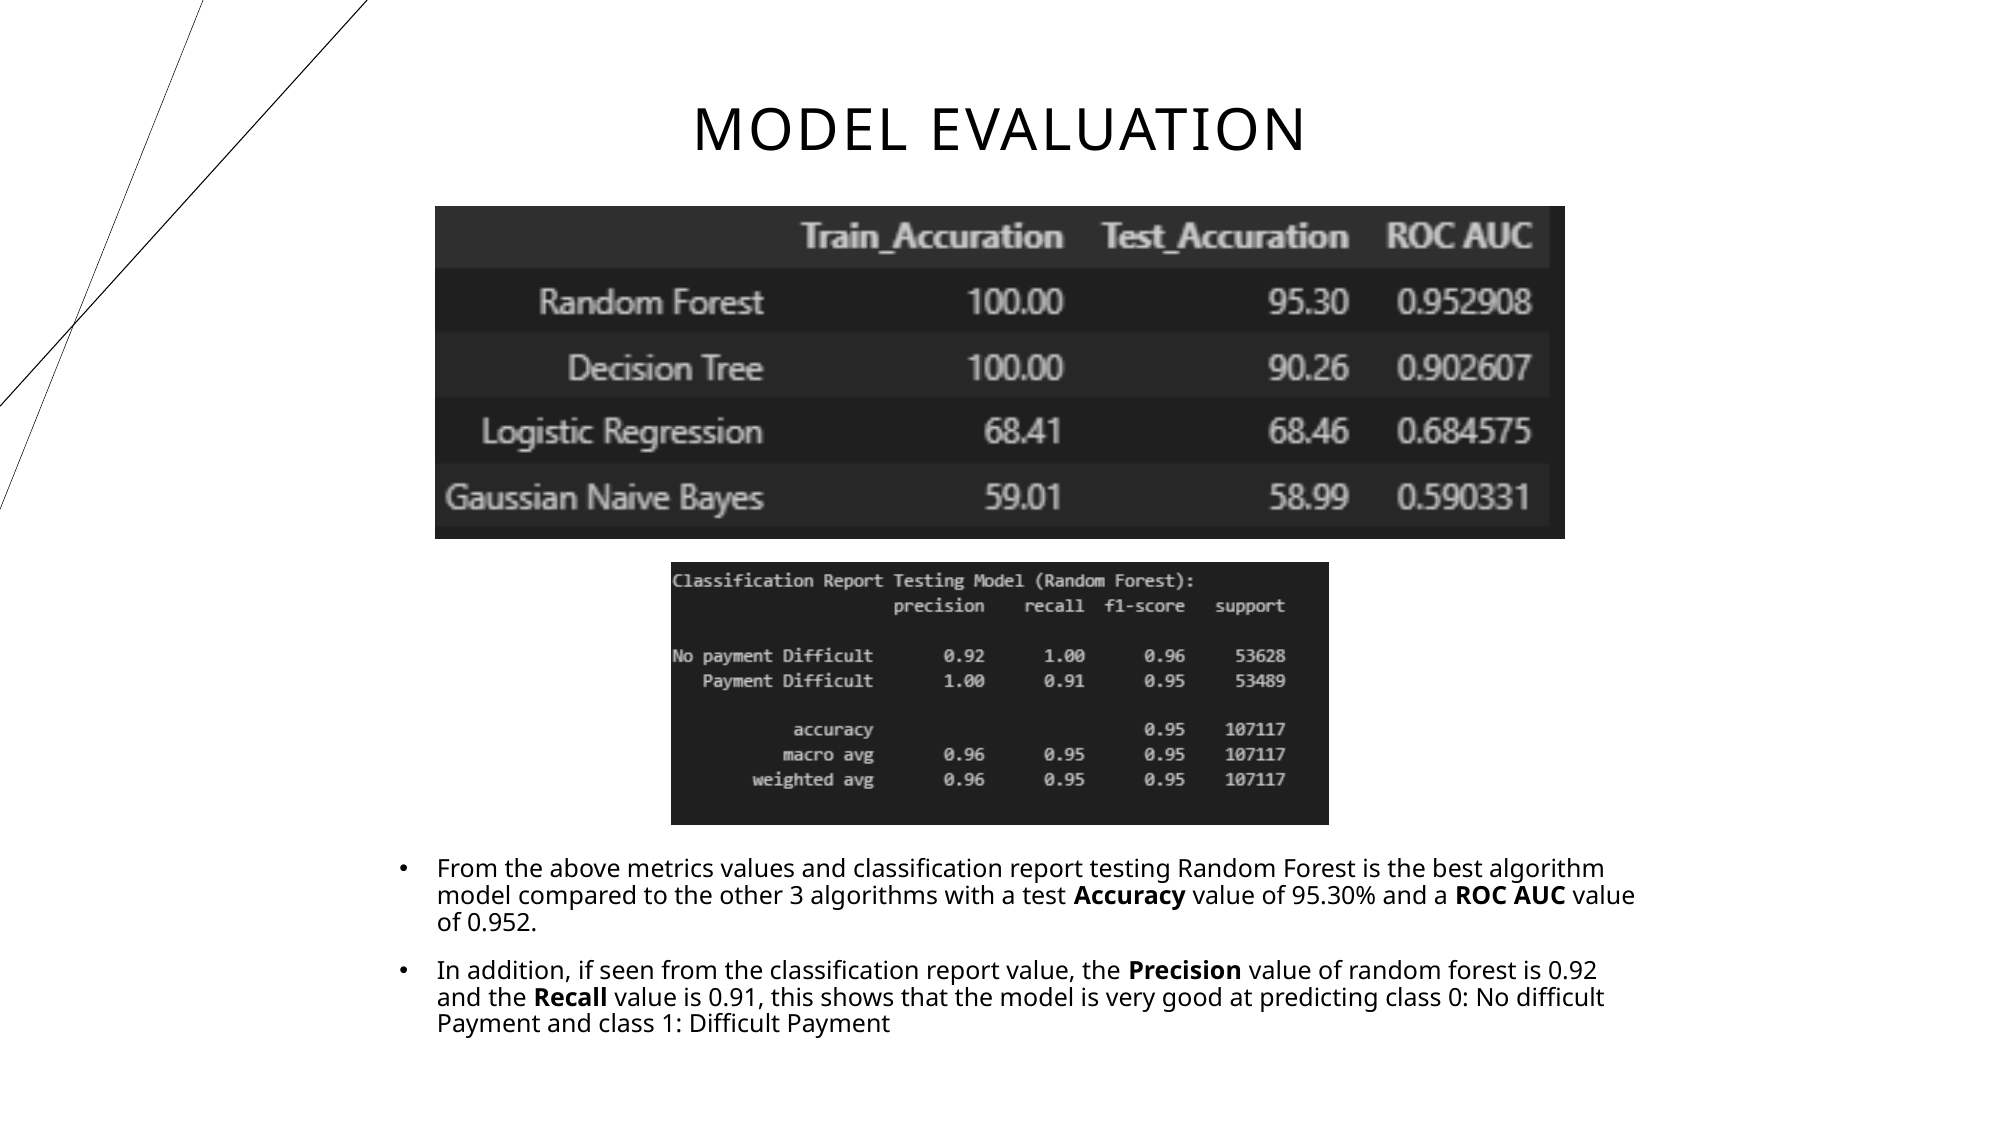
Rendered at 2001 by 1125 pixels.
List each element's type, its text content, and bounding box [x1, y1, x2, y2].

picture [671, 562, 1329, 825]
title Model evaluation [309, 22, 1691, 240]
picture [435, 206, 1565, 539]
text_box From the above metrics values and classification report testing Random Forest is the best algorithm model compared to the other 3 algorithms with a test Accuracy value of 95.30% and a ROC AUC value of 0.952. In addition, if seen from the classification report value, the Precision value of random forest is 0.92 and the Recall value is 0.91, this shows that the model is very good at predicting class 0: No difficult Payment and class 1: Difficult Payment [384, 848, 1660, 1059]
